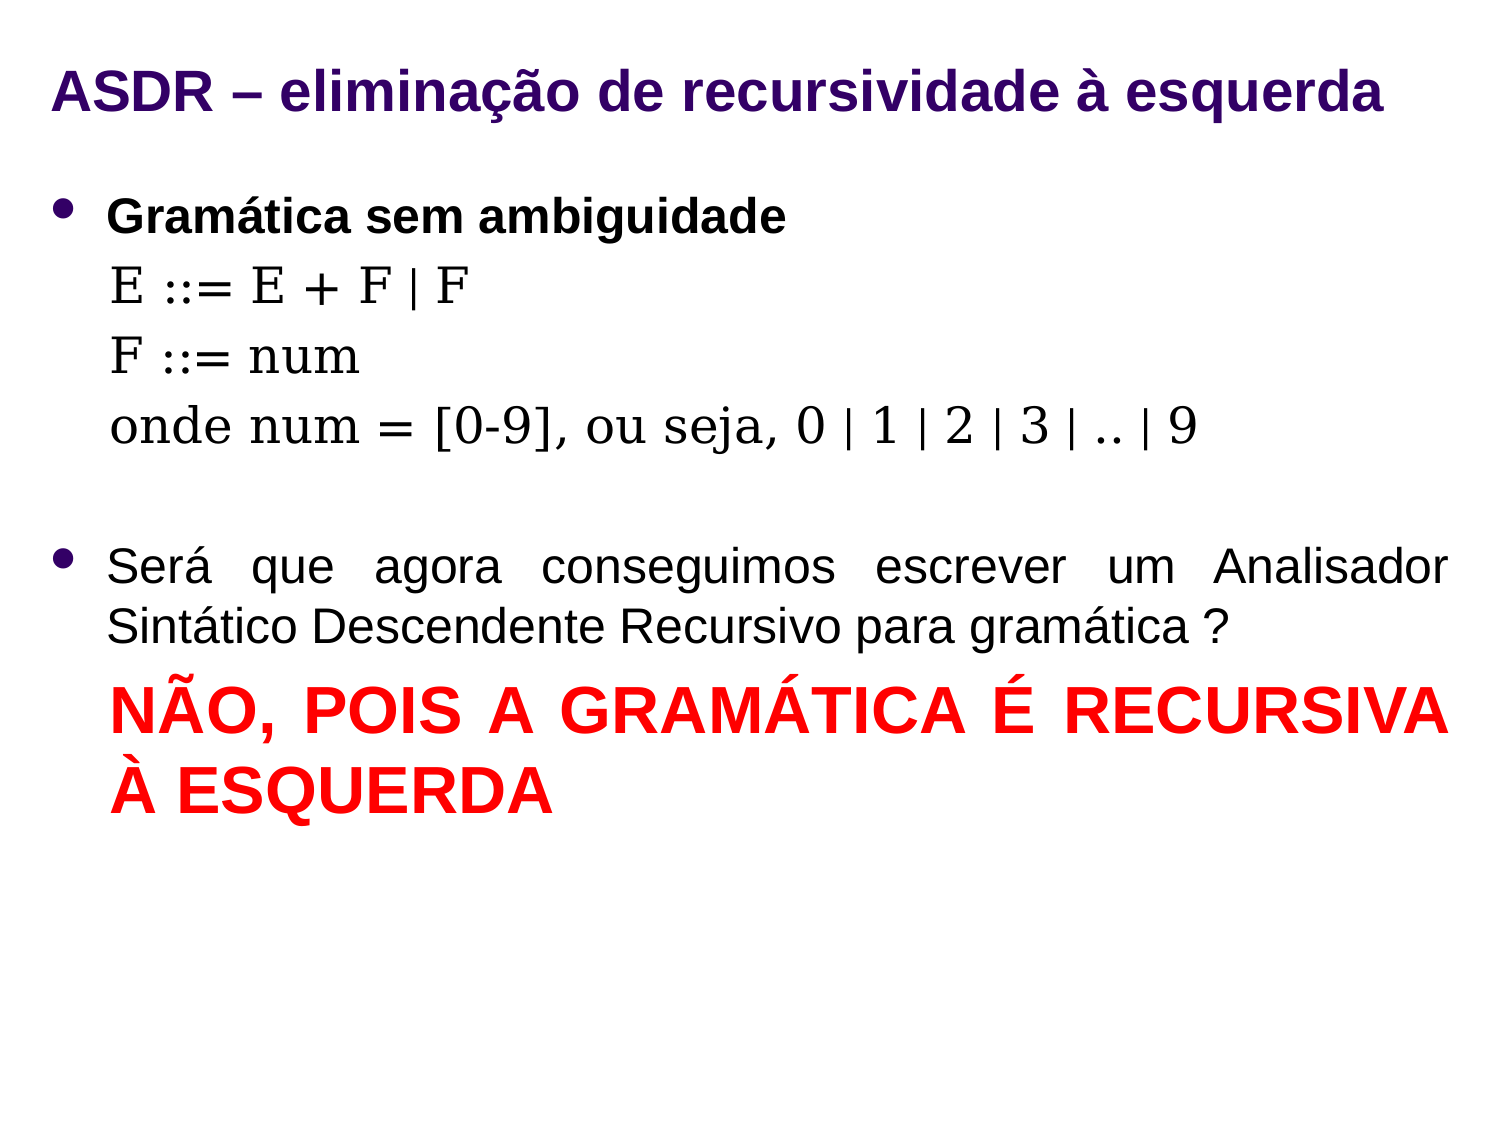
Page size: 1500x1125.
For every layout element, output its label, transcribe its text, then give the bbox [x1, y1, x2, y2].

title ASDR – eliminação de recursividade à esquerda [35, 0, 1465, 175]
list Gramática sem ambiguidade E ::= E + F | F F ::= num onde num = [0-9], ou seja, 0 | 1 | 2 | 3 | .. | 9 Será que agora conseguimos escrever um Analisador Sintático Descendente Recursivo para gramática ? NÃO, POIS A GRAMÁTICA É RECURSIVA À ESQUERDA [35, 175, 1465, 1067]
